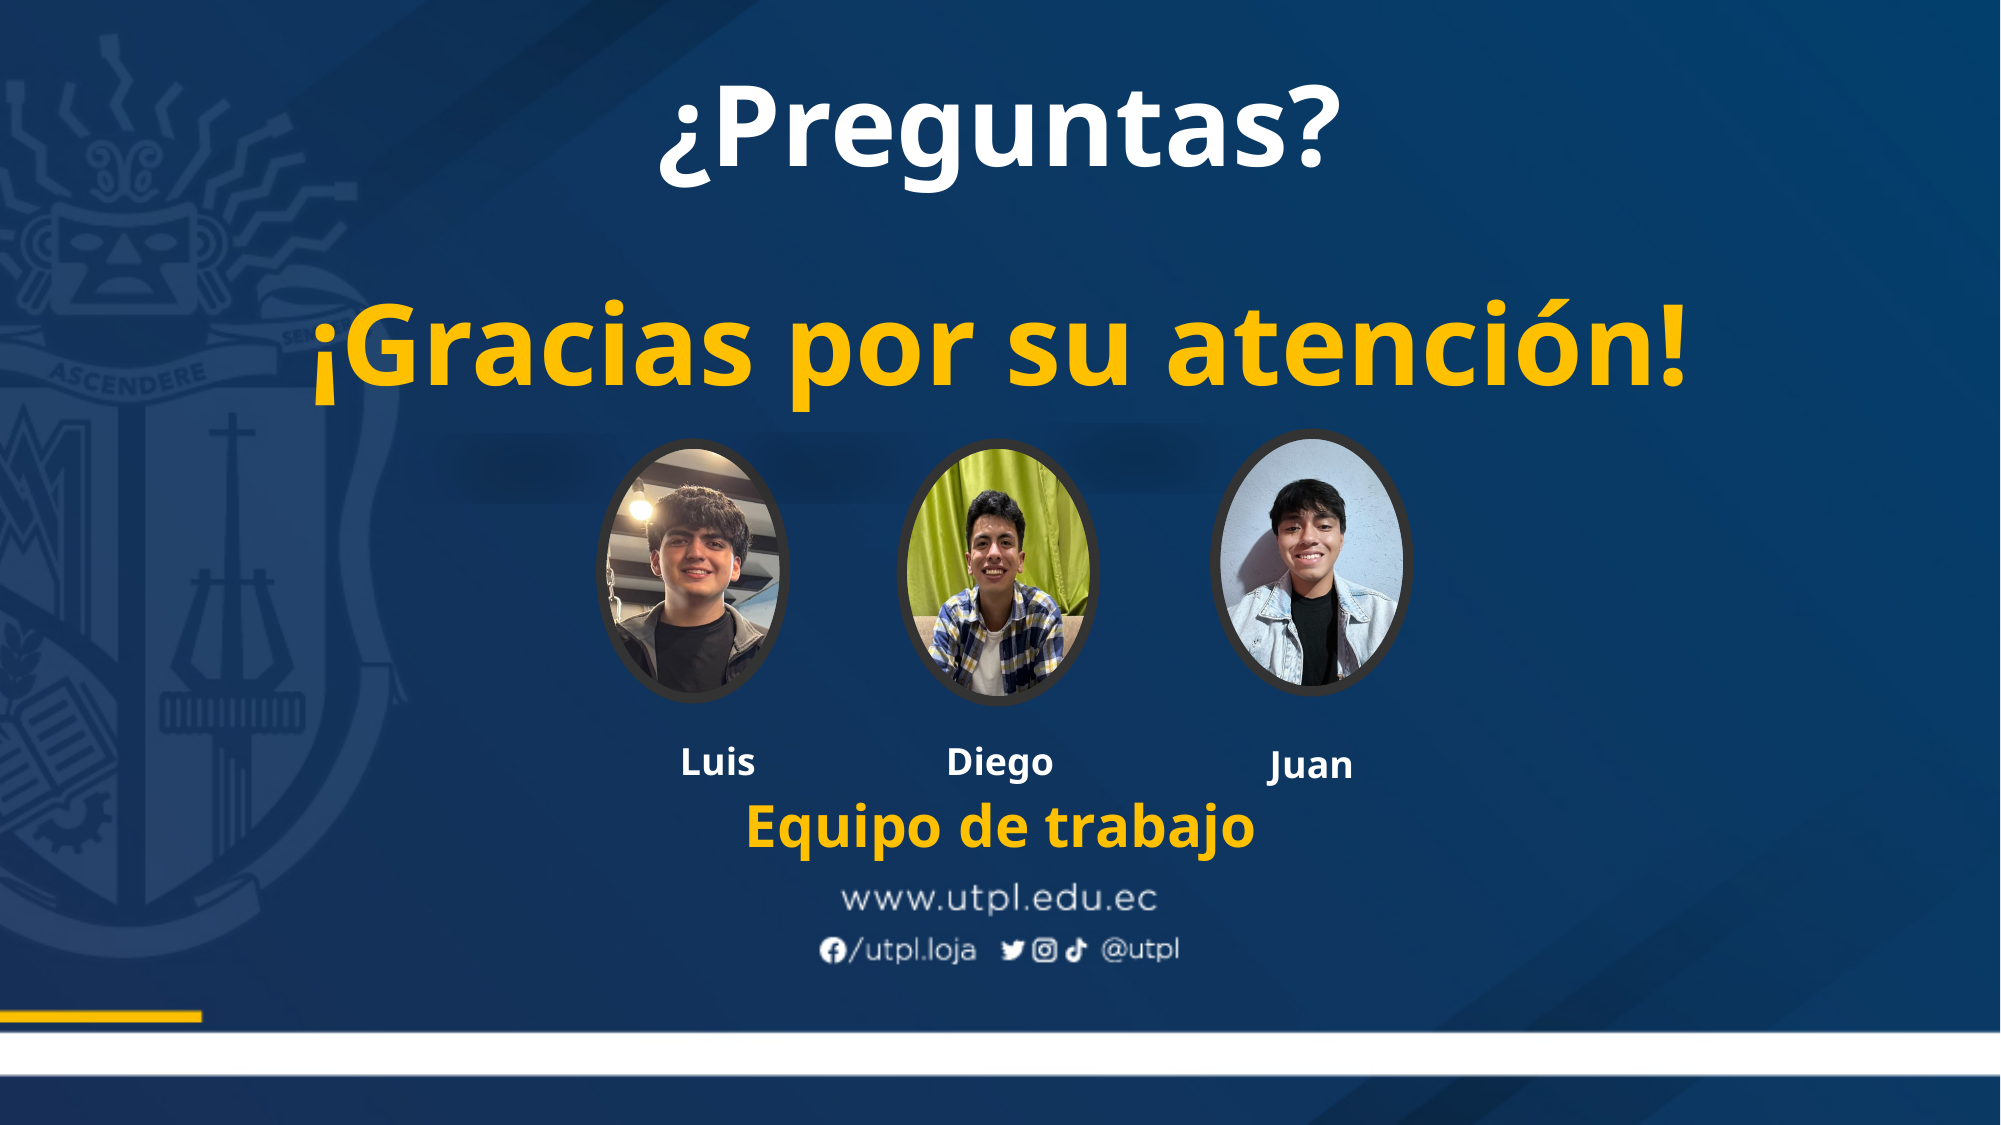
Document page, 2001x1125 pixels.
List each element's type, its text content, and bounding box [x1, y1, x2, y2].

text_box Luis [506, 735, 930, 809]
text_box Equipo de trabajo [138, 789, 1863, 1007]
text_box Juan [1100, 738, 1524, 812]
text_box ¿Preguntas? [137, 62, 1863, 280]
picture [0, 0, 2001, 1125]
text_box Diego [930, 735, 1212, 809]
title ¡Gracias por su atención! [137, 280, 1863, 499]
